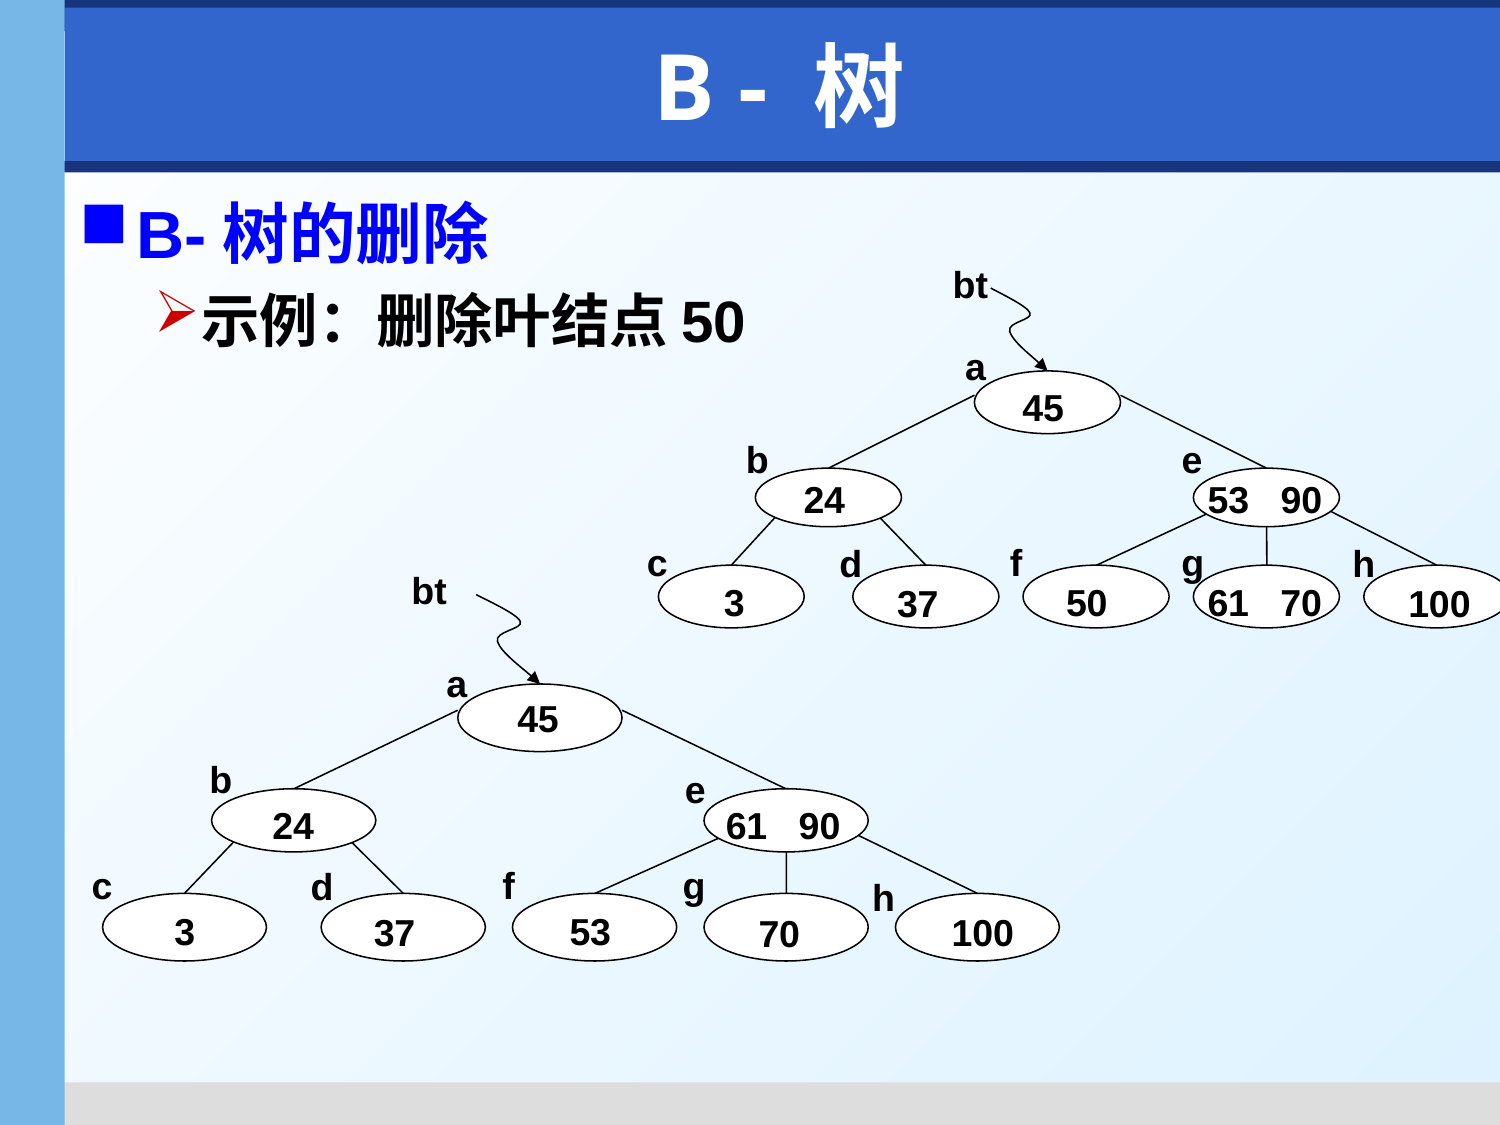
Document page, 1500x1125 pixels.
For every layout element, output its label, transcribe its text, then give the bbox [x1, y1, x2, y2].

title B - 树 [88, 19, 1471, 149]
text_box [636, 256, 1500, 630]
list B-树的删除 示例：删除叶结点50 [64, 184, 1471, 1071]
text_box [78, 558, 1060, 963]
